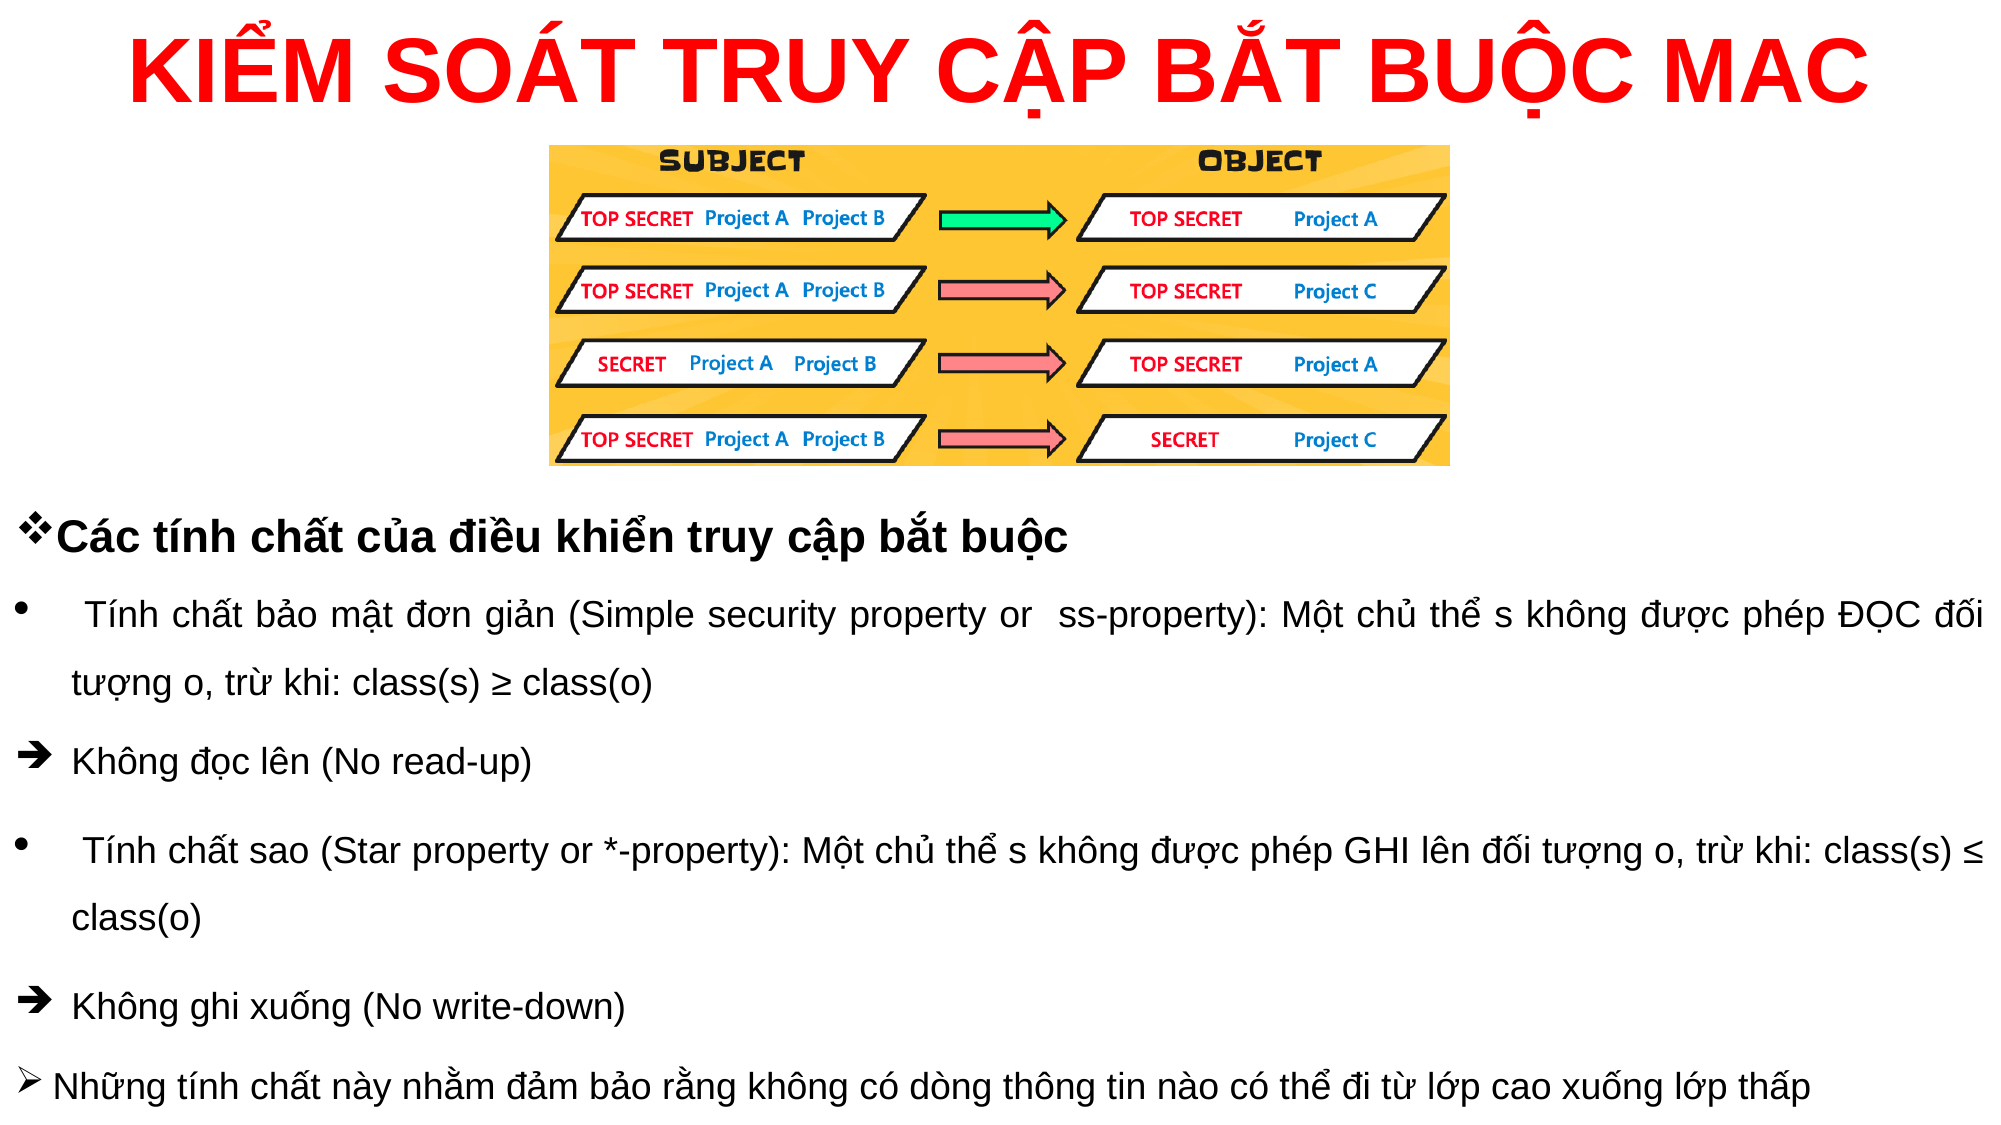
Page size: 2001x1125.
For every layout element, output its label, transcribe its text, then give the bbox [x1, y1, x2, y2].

title KIỂM SOÁT TRUY CẬP BẮT BUỘC MAC [0, 0, 2000, 146]
list Các tính chất của điều khiển truy cập bắt buộc Tính chất bảo mật đơn giản (Simple security property or ss-property): Một chủ thể s không được phép ĐỌC đối tượng o, trừ khi: class(s) ≥ class(o) Không đọc lên (No read-up) Tính chất sao (Star property or *-property): Một chủ thể s không được phép GHI lên đối tượng o, trừ khi: class(s) ≤ class(o) Không ghi xuống (No write-down) Những tính chất này nhằm đảm bảo rằng không có dòng thông tin nào có thể đi từ lớp cao xuống lớp thấp [0, 460, 2000, 1125]
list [549, 145, 1450, 466]
